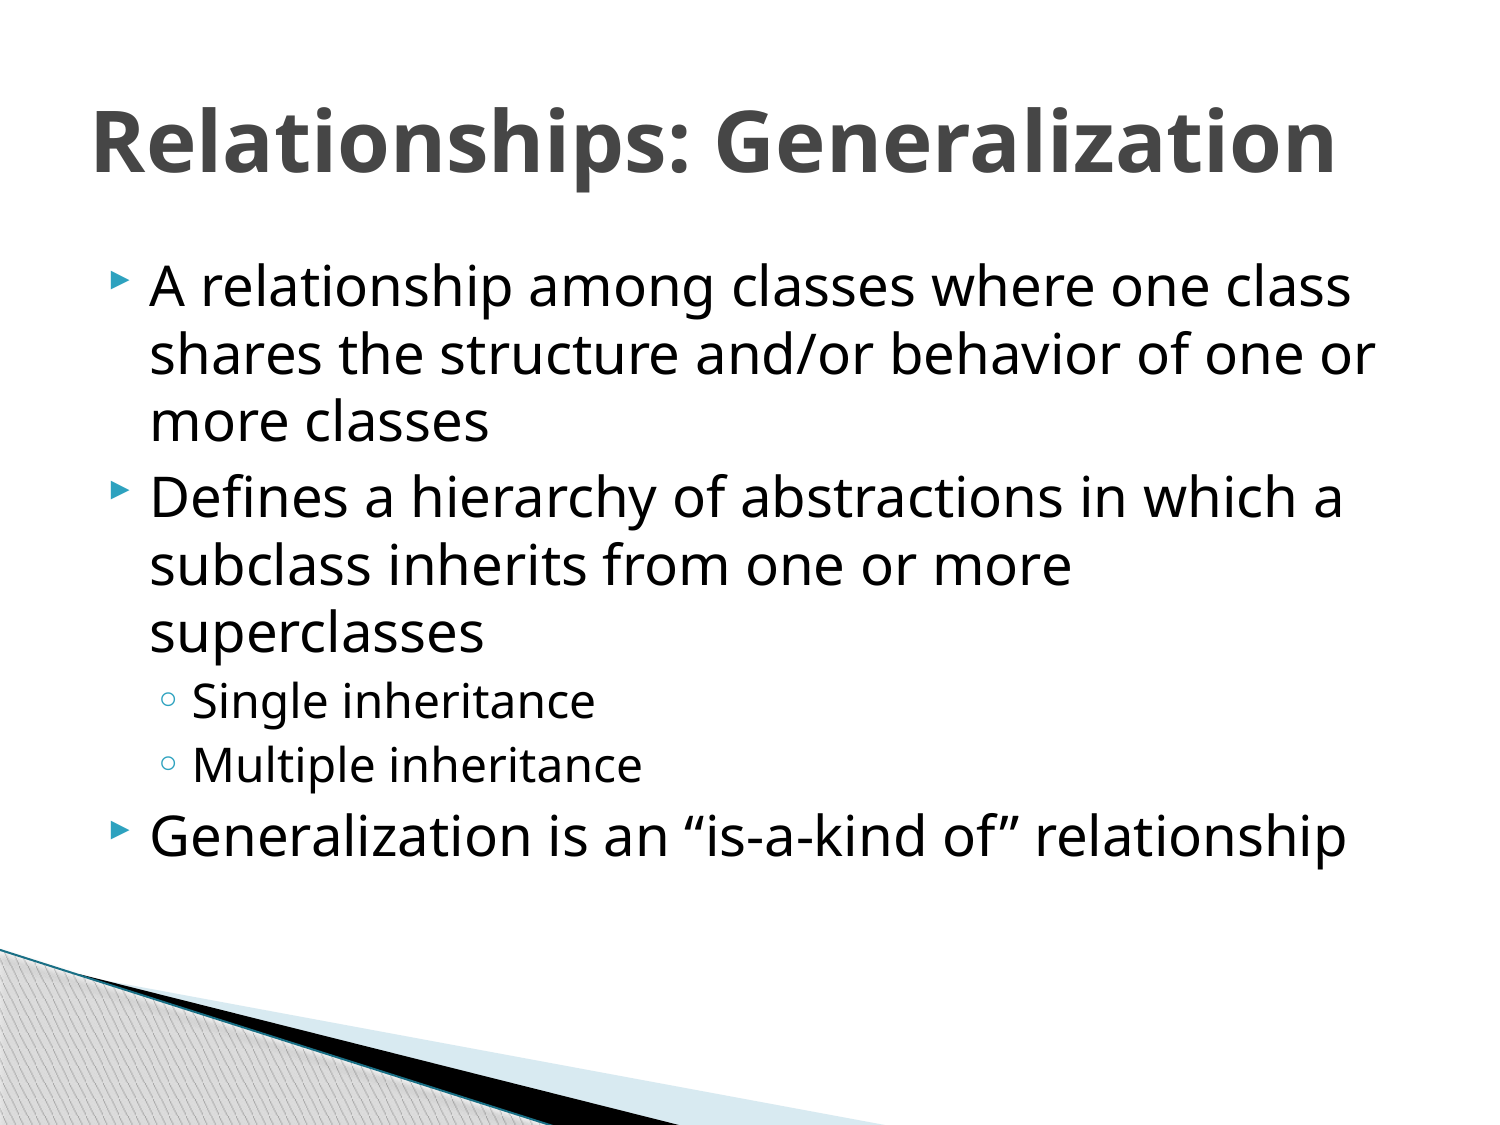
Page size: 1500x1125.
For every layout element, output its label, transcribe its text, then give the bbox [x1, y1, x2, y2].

list A relationship among classes where one class shares the structure and/or behavior of one or more classes Defines a hierarchy of abstractions in which a subclass inherits from one or more superclasses Single inheritance Multiple inheritance Generalization is an “is-a-kind of” relationship [75, 243, 1425, 986]
text_box [512, 1024, 988, 1100]
title Relationships: Generalization [75, 45, 1425, 233]
